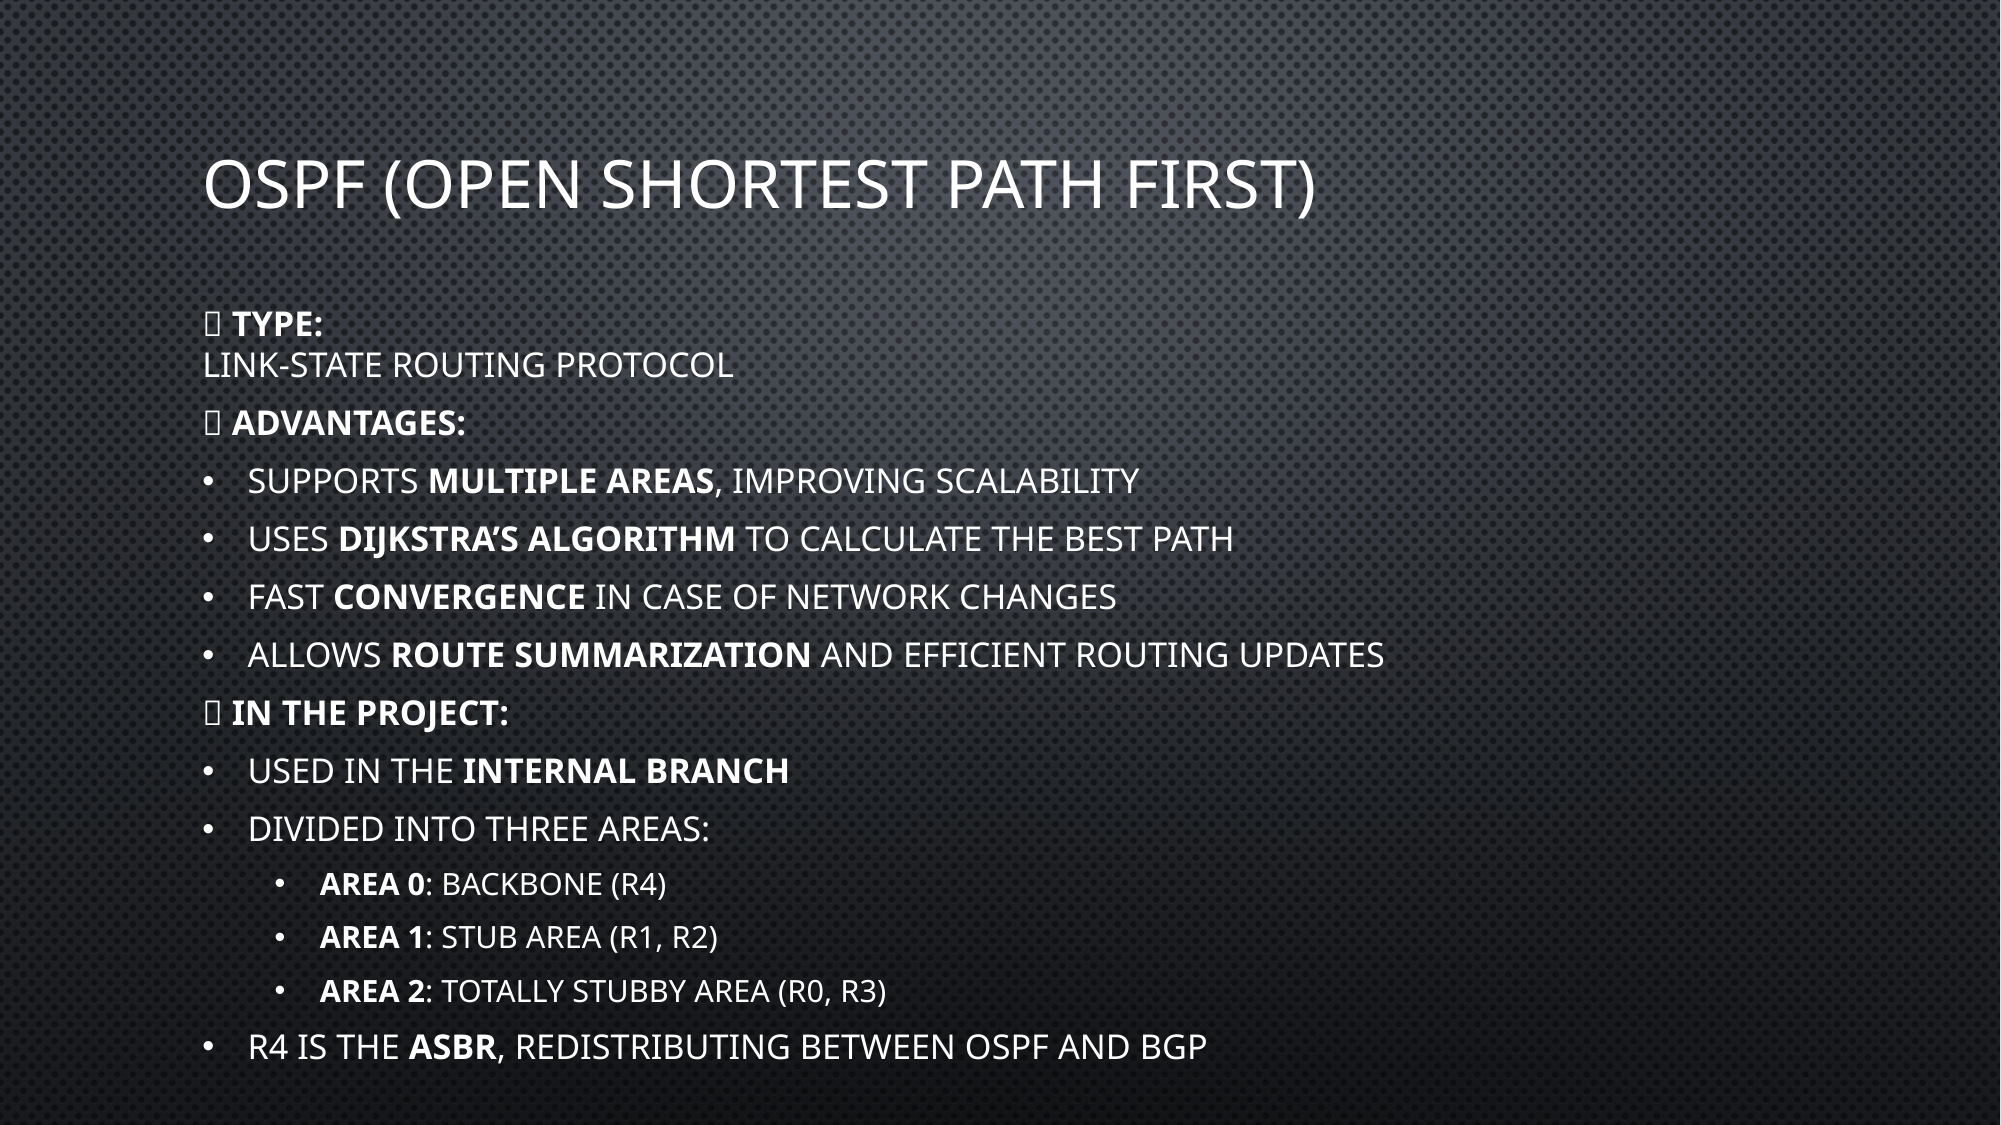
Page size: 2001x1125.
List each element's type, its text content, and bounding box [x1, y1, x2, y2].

title OSPF (Open Shortest Path First) [187, 99, 1813, 265]
list 🔹 Type: Link-State Routing Protocol 🔹 Advantages: Supports multiple areas, improving scalability Uses Dijkstra’s Algorithm to calculate the best path Fast convergence in case of network changes Allows route summarization and efficient routing updates 🔹 In the Project: Used in the internal branch Divided into three areas: Area 0: Backbone (R4) Area 1: Stub Area (R1, R2) Area 2: Totally Stubby Area (R0, R3) R4 is the ASBR, redistributing between OSPF and BGP [187, 295, 1813, 1077]
